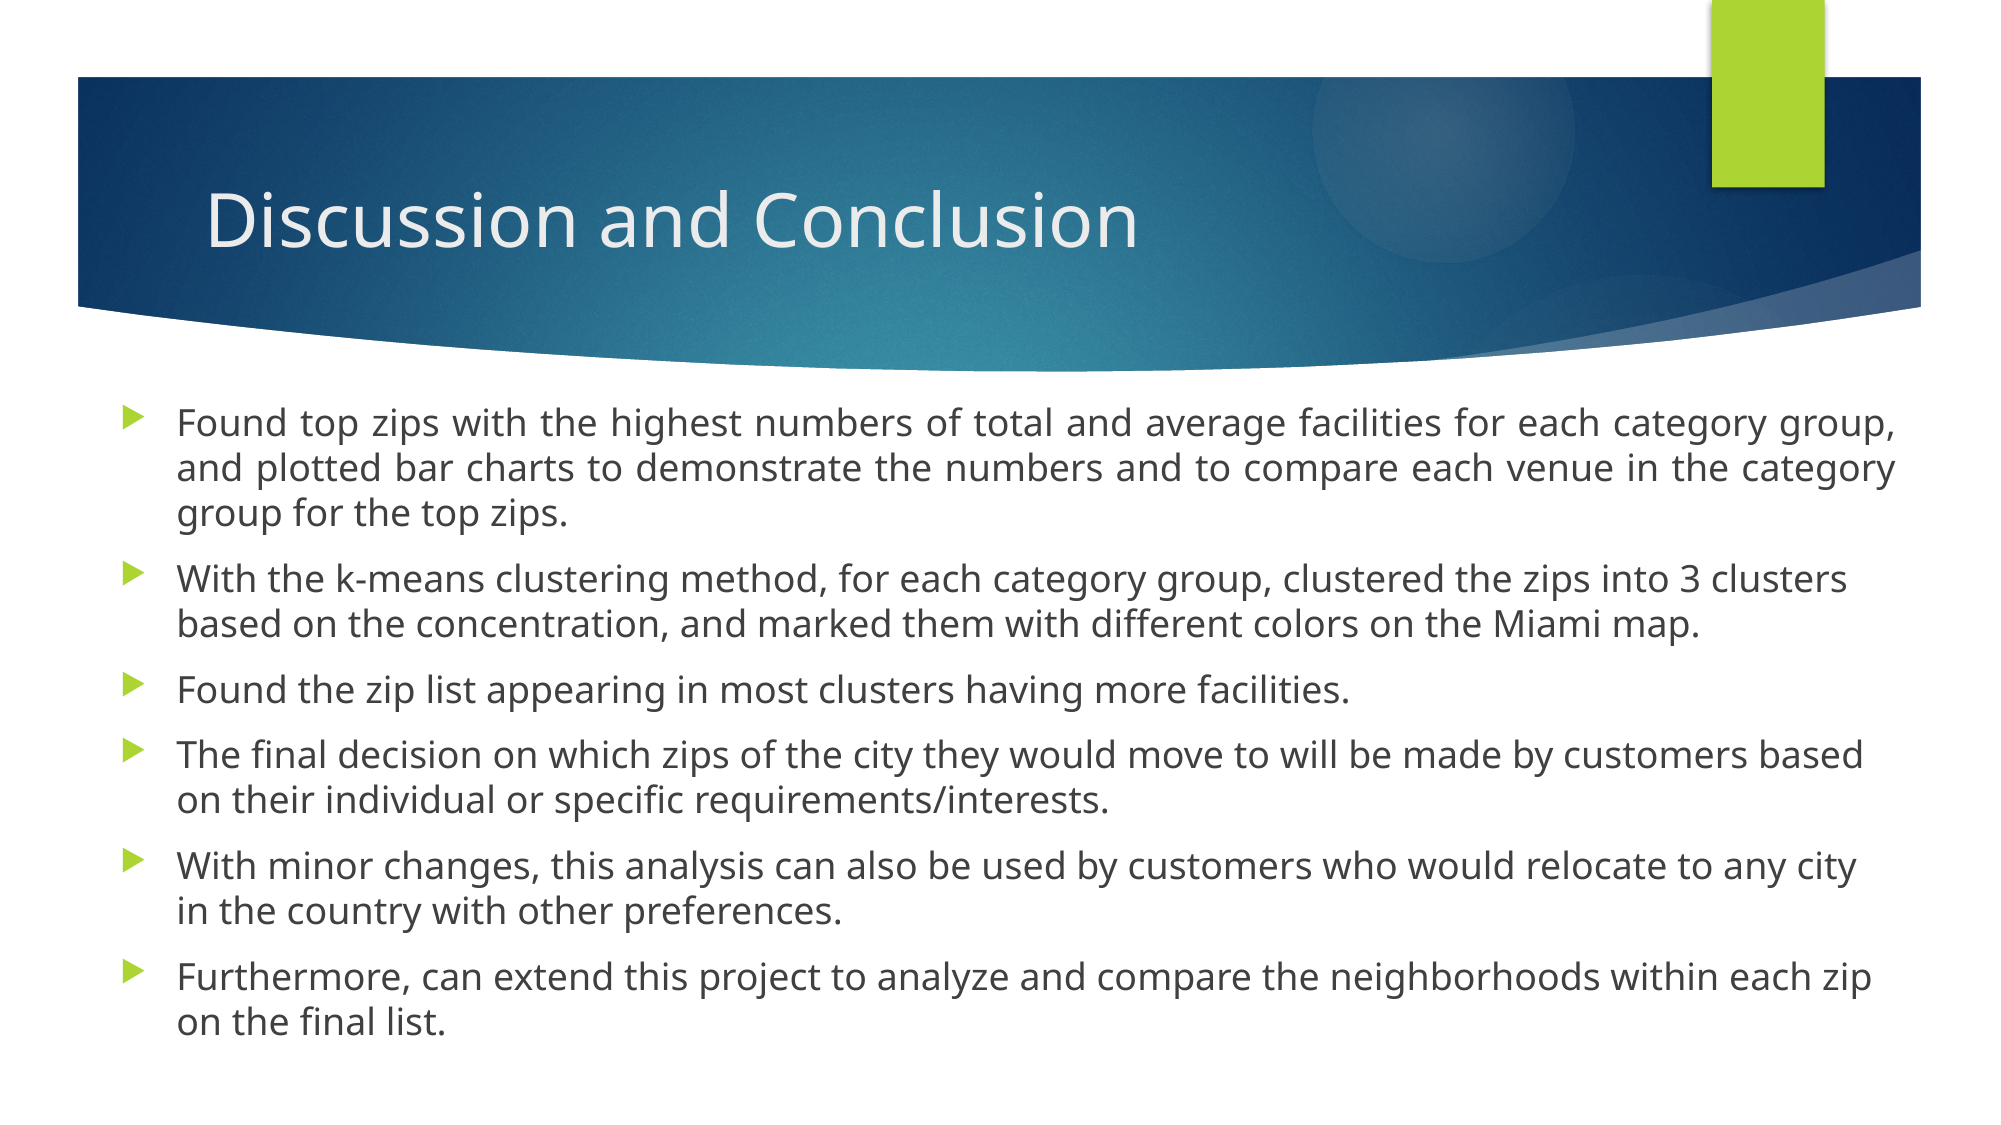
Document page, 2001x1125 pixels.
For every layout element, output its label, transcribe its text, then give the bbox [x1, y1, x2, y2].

list Found top zips with the highest numbers of total and average facilities for each category group, and plotted bar charts to demonstrate the numbers and to compare each venue in the category group for the top zips. With the k-means clustering method, for each category group, clustered the zips into 3 clusters based on the concentration, and marked them with different colors on the Miami map. Found the zip list appearing in most clusters having more facilities. The final decision on which zips of the city they would move to will be made by customers based on their individual or specific requirements/interests. With minor changes, this analysis can also be used by customers who would relocate to any city in the country with other preferences. Furthermore, can extend this project to analyze and compare the neighborhoods within each zip on the final list. [105, 391, 1913, 952]
title Discussion and Conclusion [189, 159, 1627, 276]
